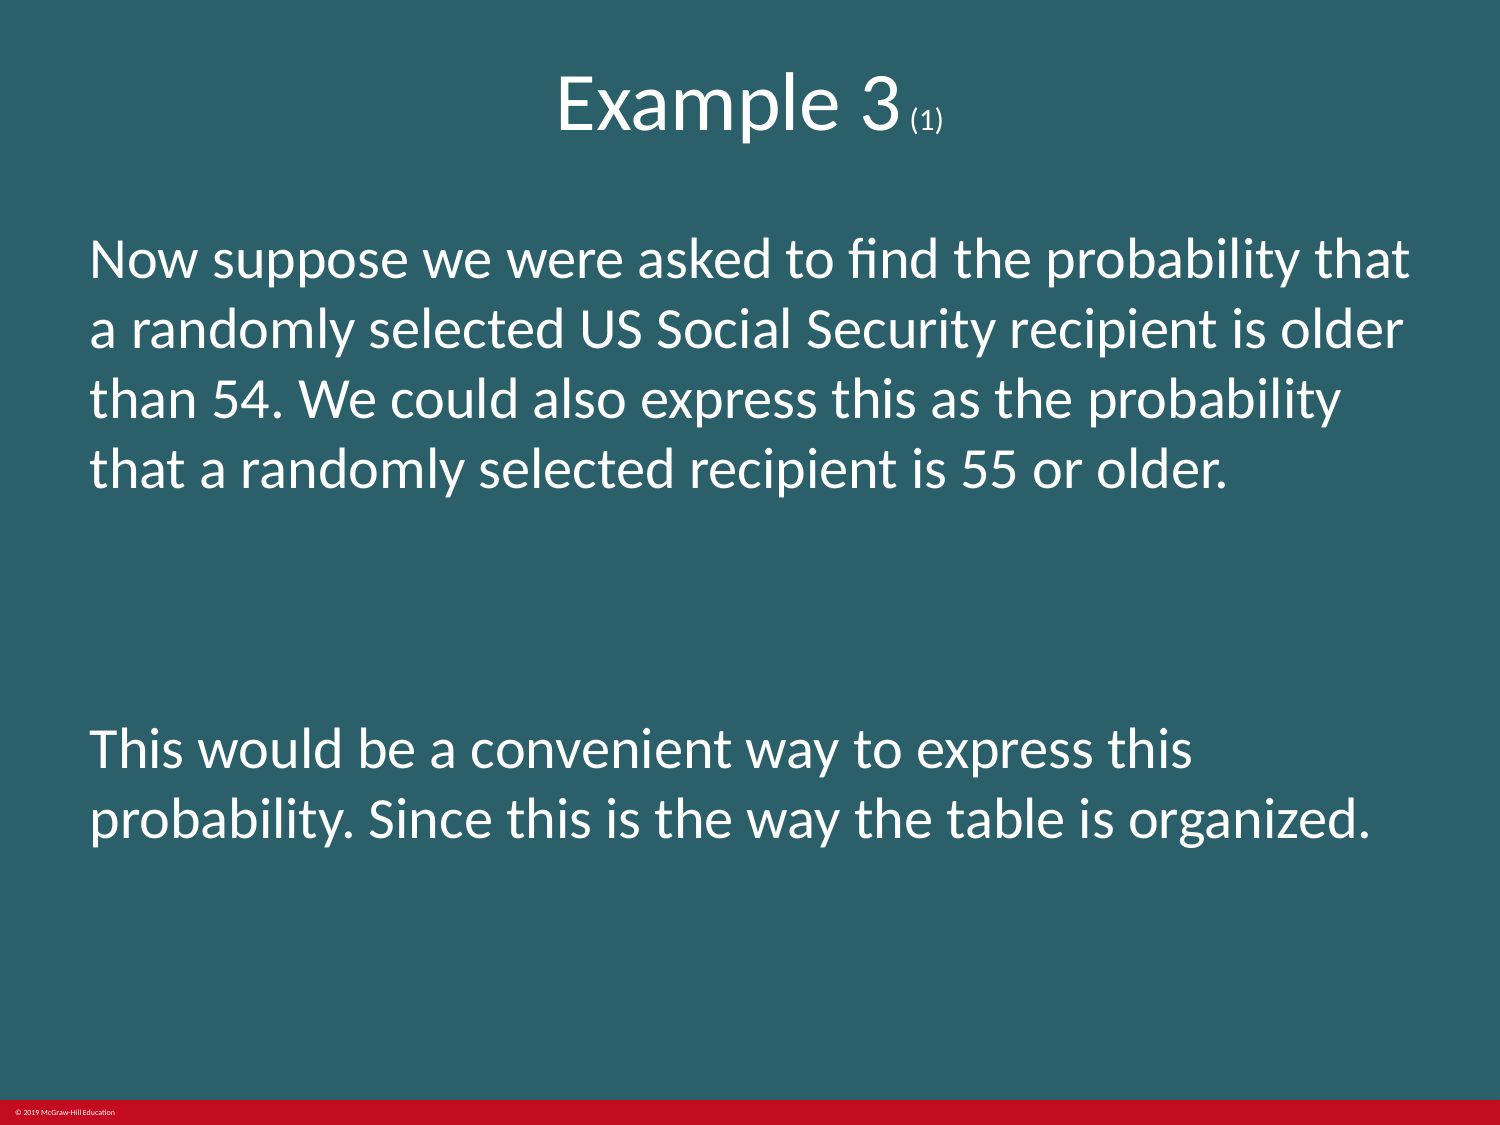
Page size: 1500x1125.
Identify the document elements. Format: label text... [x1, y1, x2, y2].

title Example 3 (1) [0, 0, 1500, 195]
